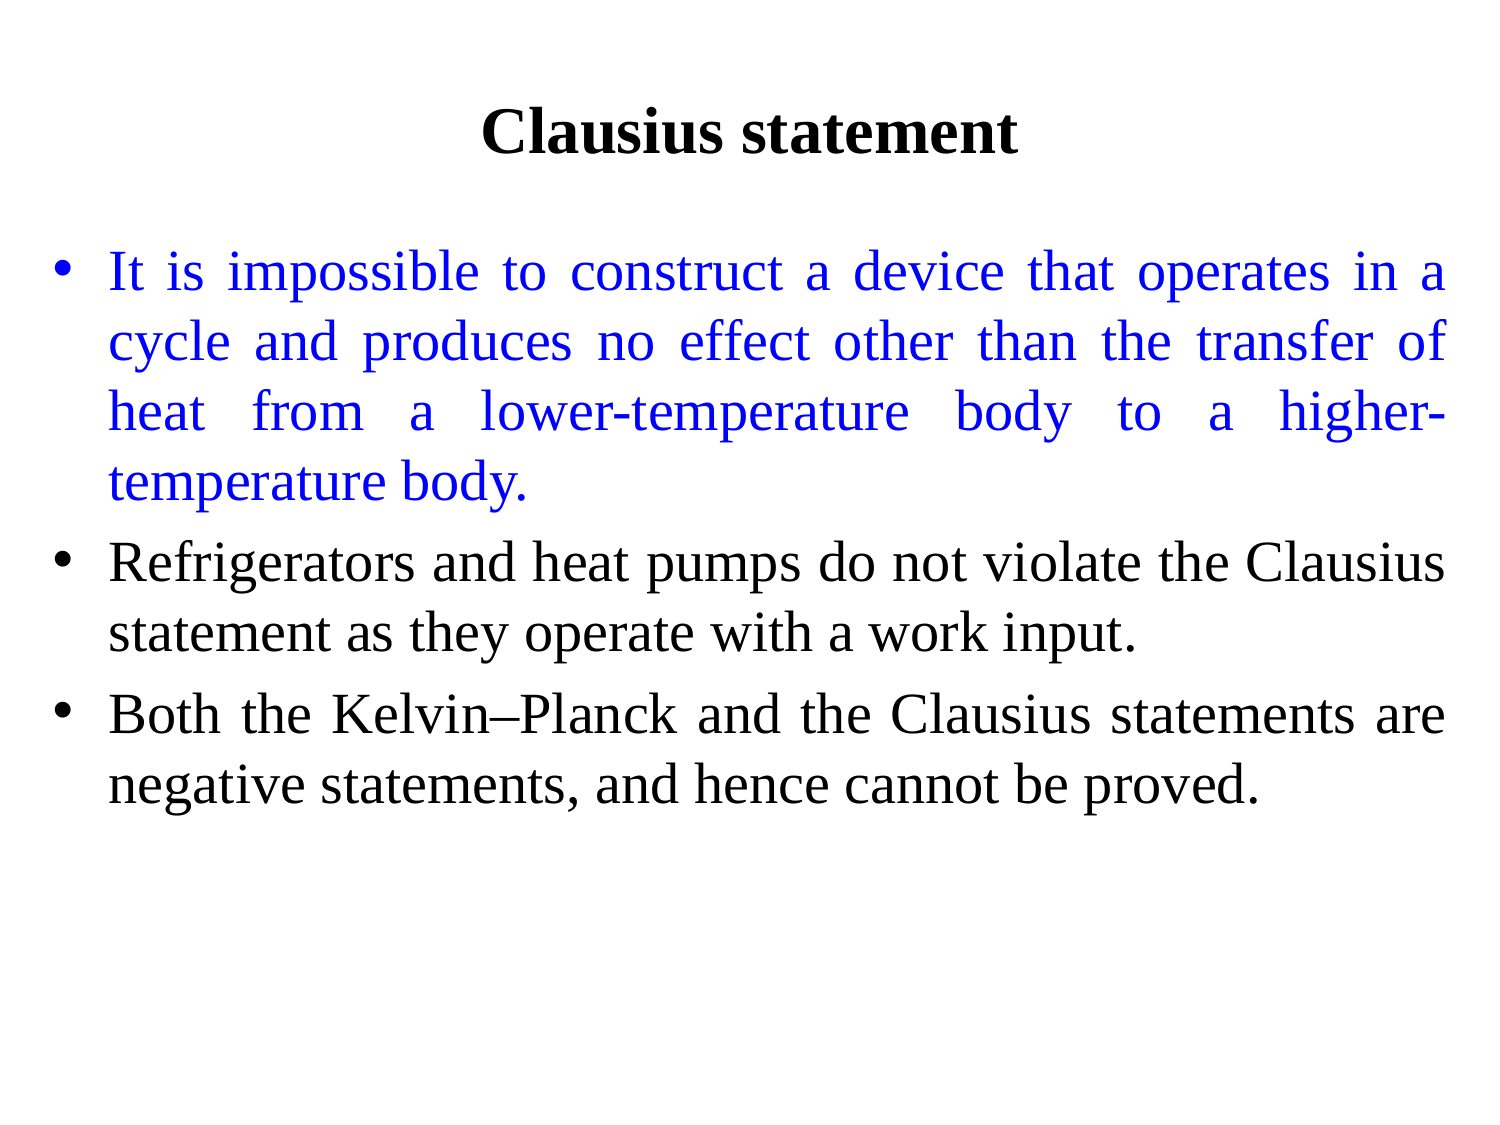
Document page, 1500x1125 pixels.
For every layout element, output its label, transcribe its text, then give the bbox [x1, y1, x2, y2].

text_box Clausius statement [74, 79, 1425, 224]
text_box It is impossible to construct a device that operates in a cycle and produces no effect other than the transfer of heat from a lower-temperature body to a higher-temperature body. Refrigerators and heat pumps do not violate the Clausius statement as they operate with a work input. Both the Kelvin–Planck and the Clausius statements are negative statements, and hence cannot be proved. [37, 224, 1463, 973]
